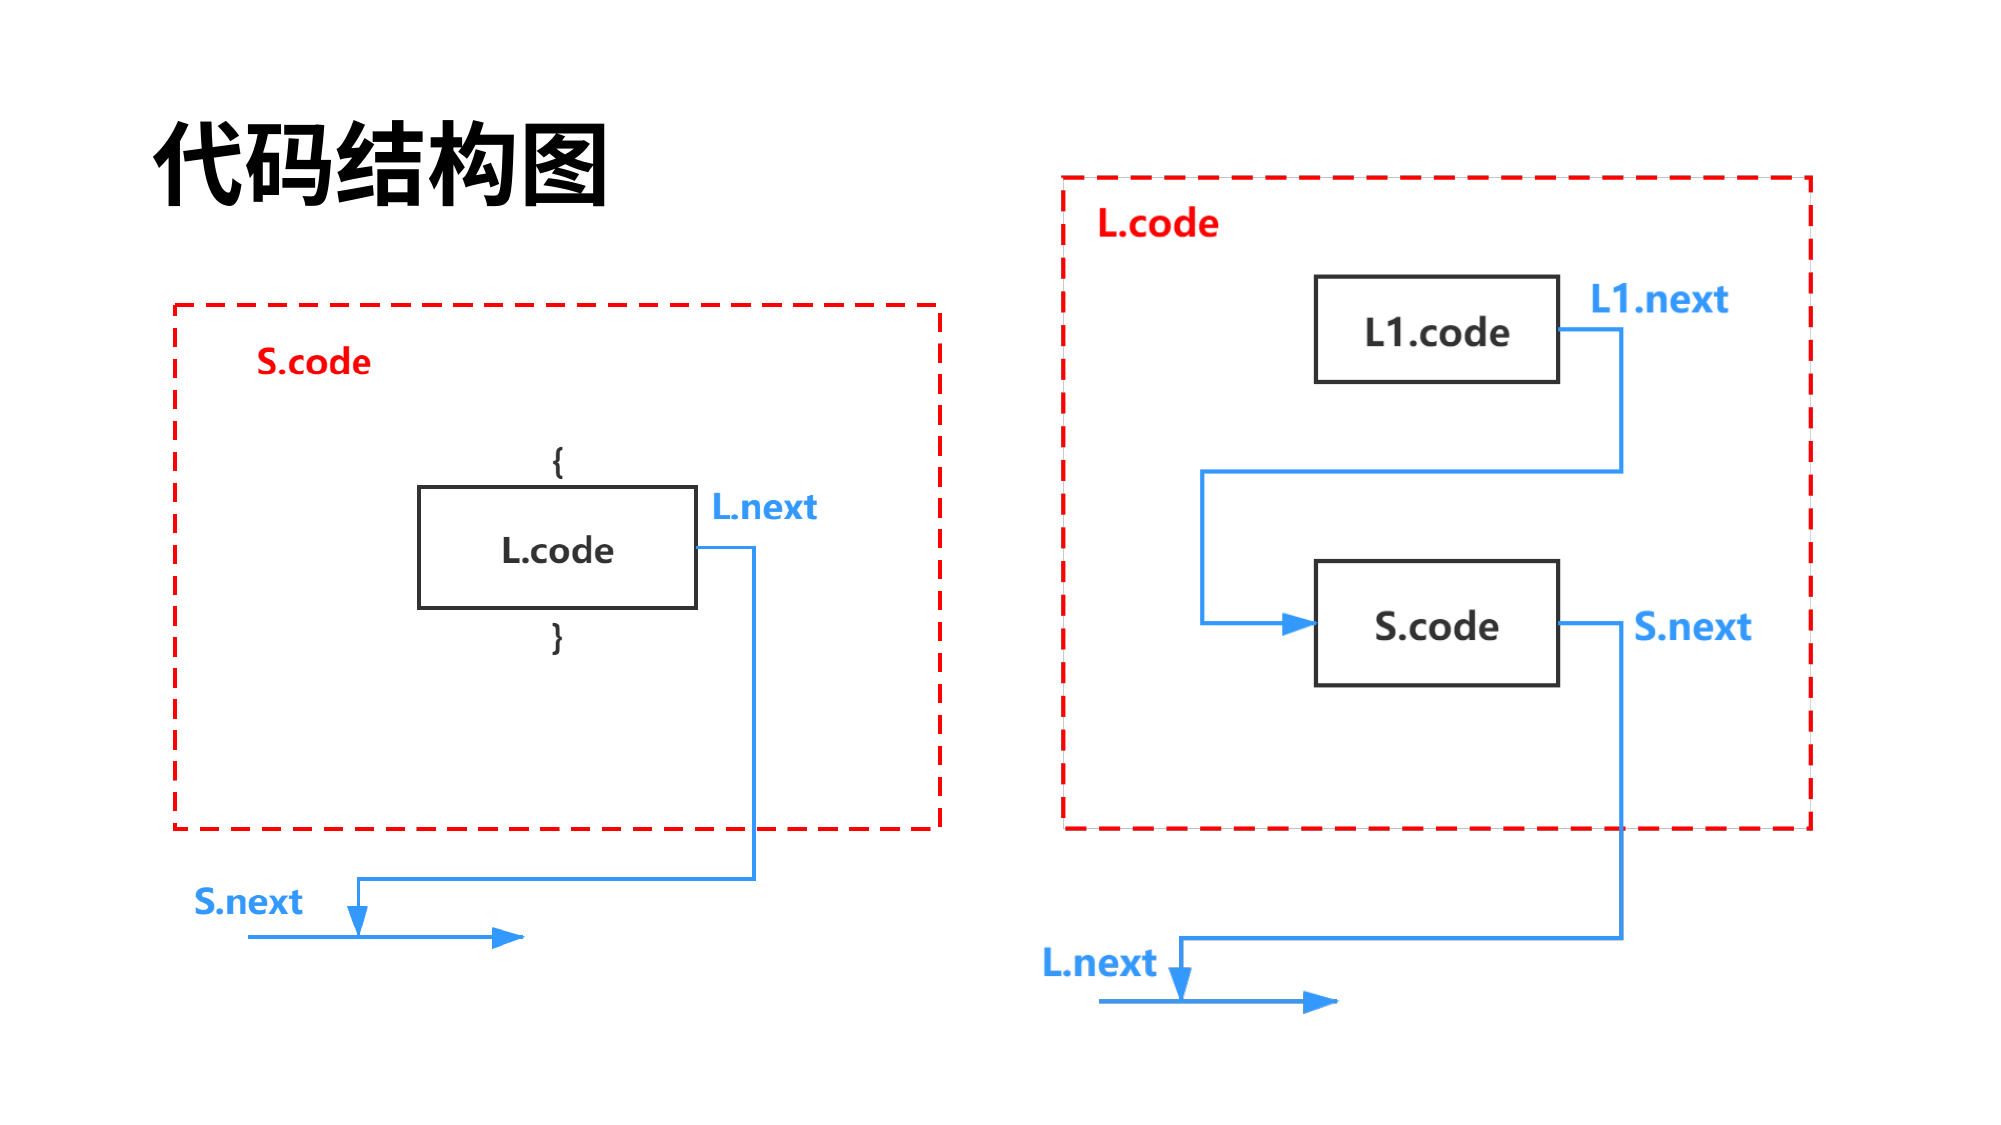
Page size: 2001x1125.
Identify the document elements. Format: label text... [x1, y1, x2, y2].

picture [45, 125, 1914, 1054]
title 代码结构图 [137, 59, 1863, 256]
